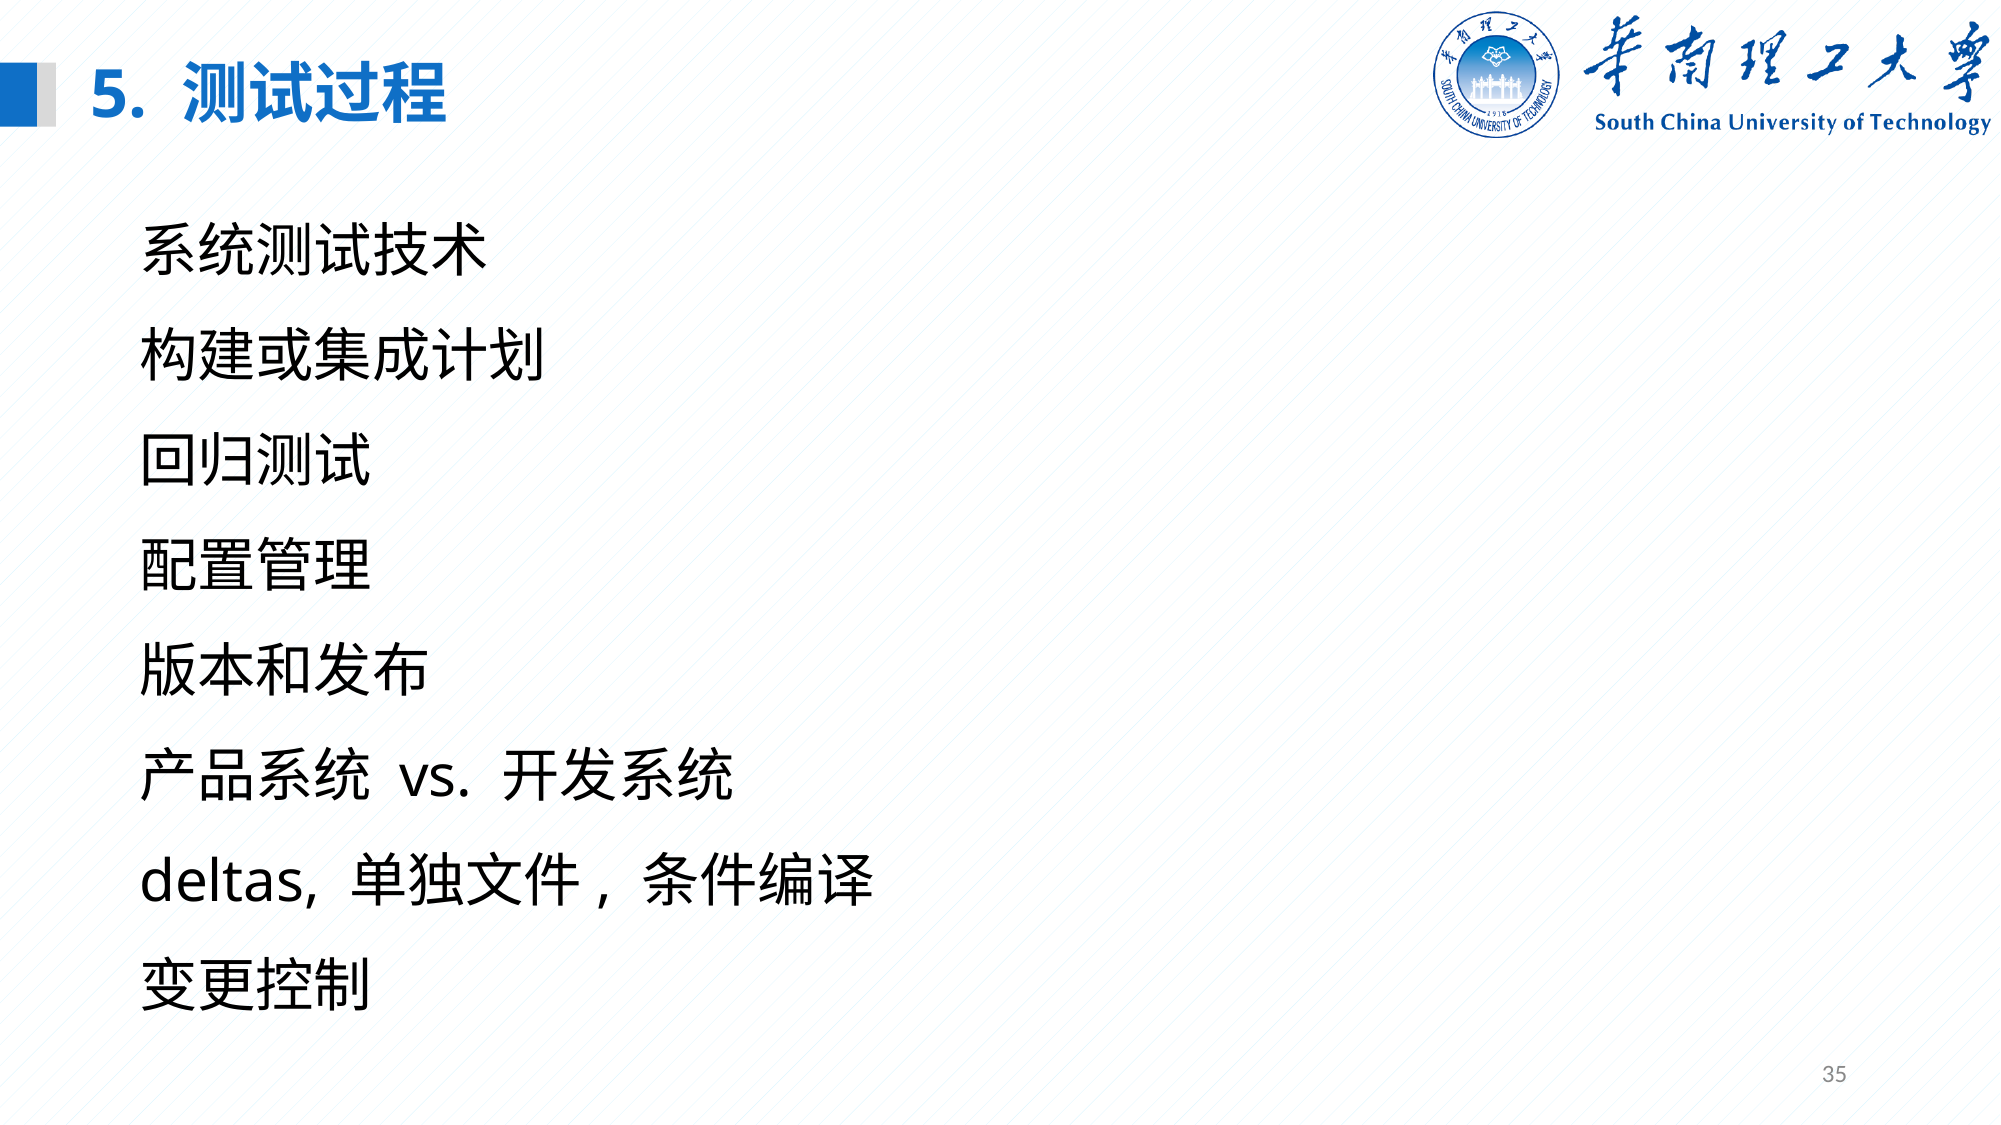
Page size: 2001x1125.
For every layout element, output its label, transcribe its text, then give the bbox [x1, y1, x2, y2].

list 系统测试技术 构建或集成计划 回归测试 配置管理 版本和发布 产品系统 vs. 开发系统 deltas, 单独文件, 条件编译 变更控制 [124, 170, 1918, 885]
slide_number 35 [1412, 1042, 1863, 1103]
text_box 5. 测试过程 [75, 43, 1250, 139]
picture [1433, 11, 1991, 138]
